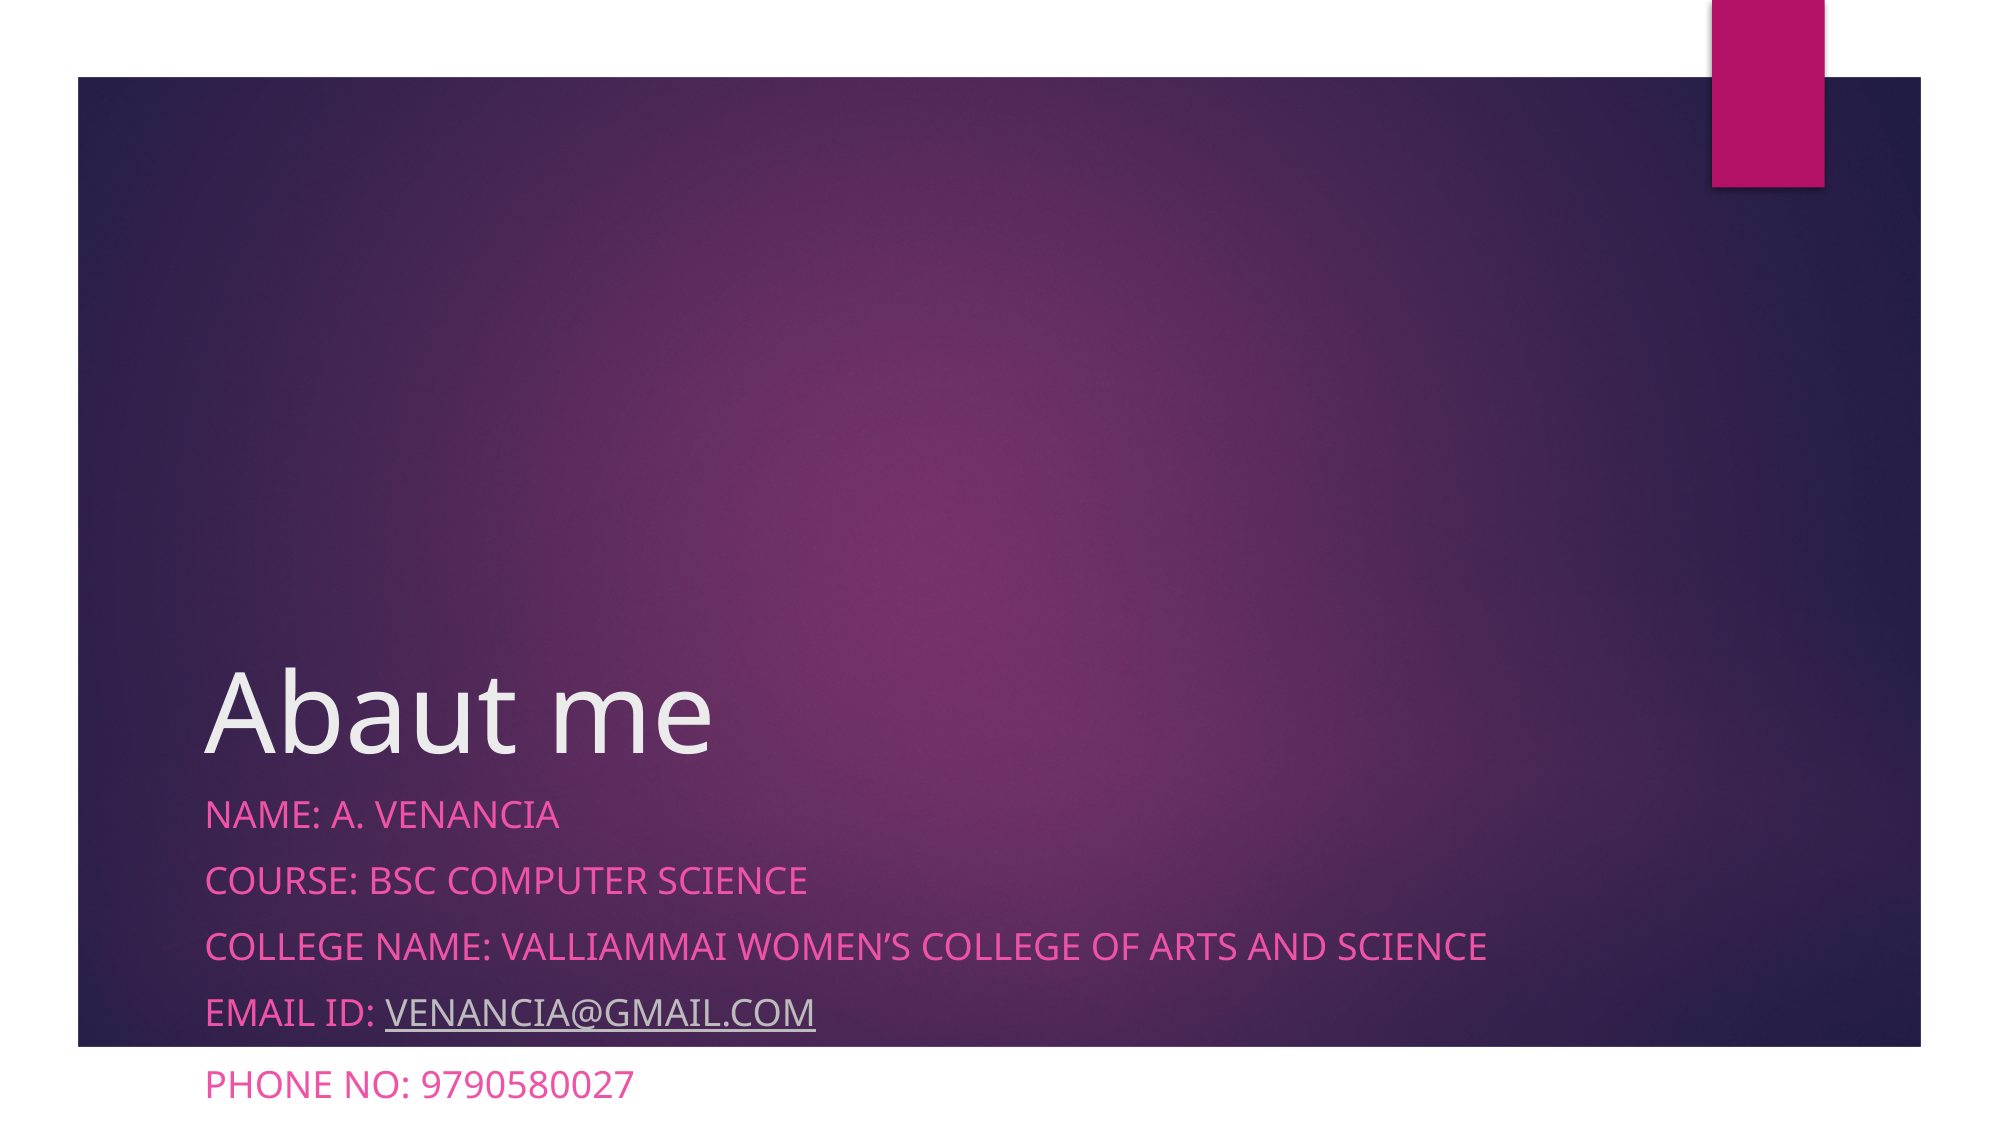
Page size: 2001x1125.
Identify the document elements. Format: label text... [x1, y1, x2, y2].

subtitle Name: A. Venancia Course: BSC computer science College name: valliammai women’s college of arts and science Email id: venancia@gmail.com Phone no: 9790580027 [189, 783, 1638, 1125]
title Abaut me [189, 344, 1638, 783]
